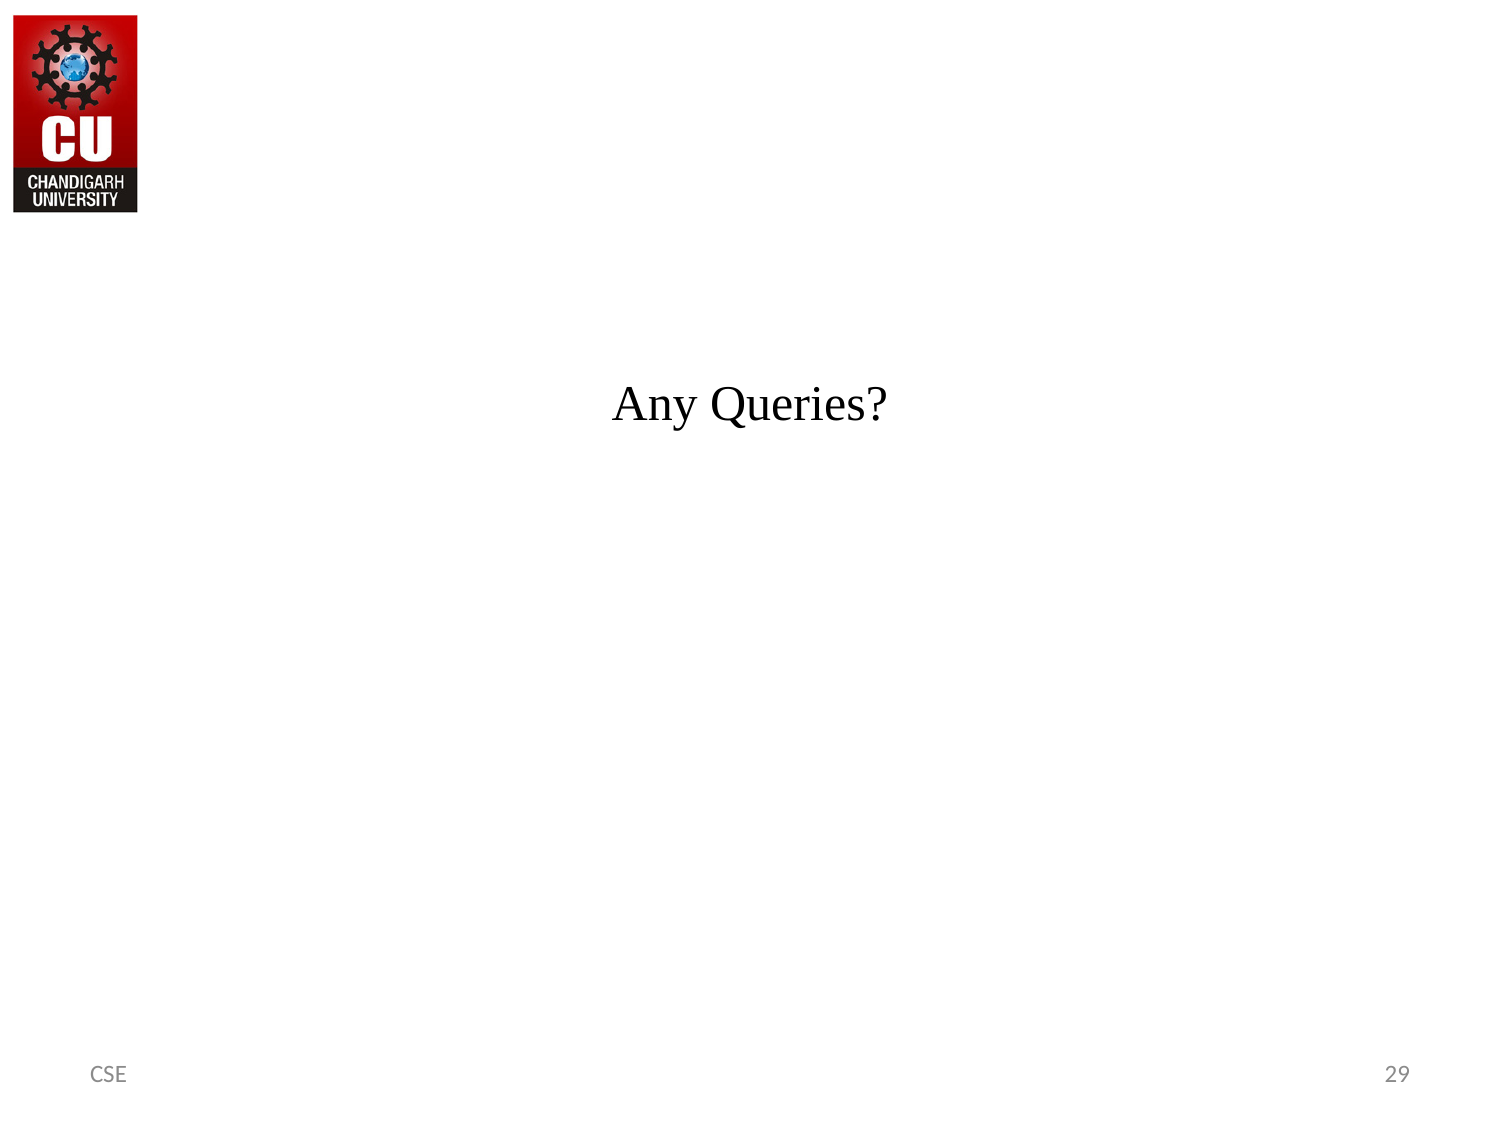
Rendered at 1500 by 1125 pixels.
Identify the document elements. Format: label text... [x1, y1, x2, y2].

slide_number CSE [75, 1042, 425, 1103]
picture [12, 14, 138, 213]
slide_number 29 [1074, 1042, 1425, 1103]
list Any Queries? [75, 362, 1425, 663]
